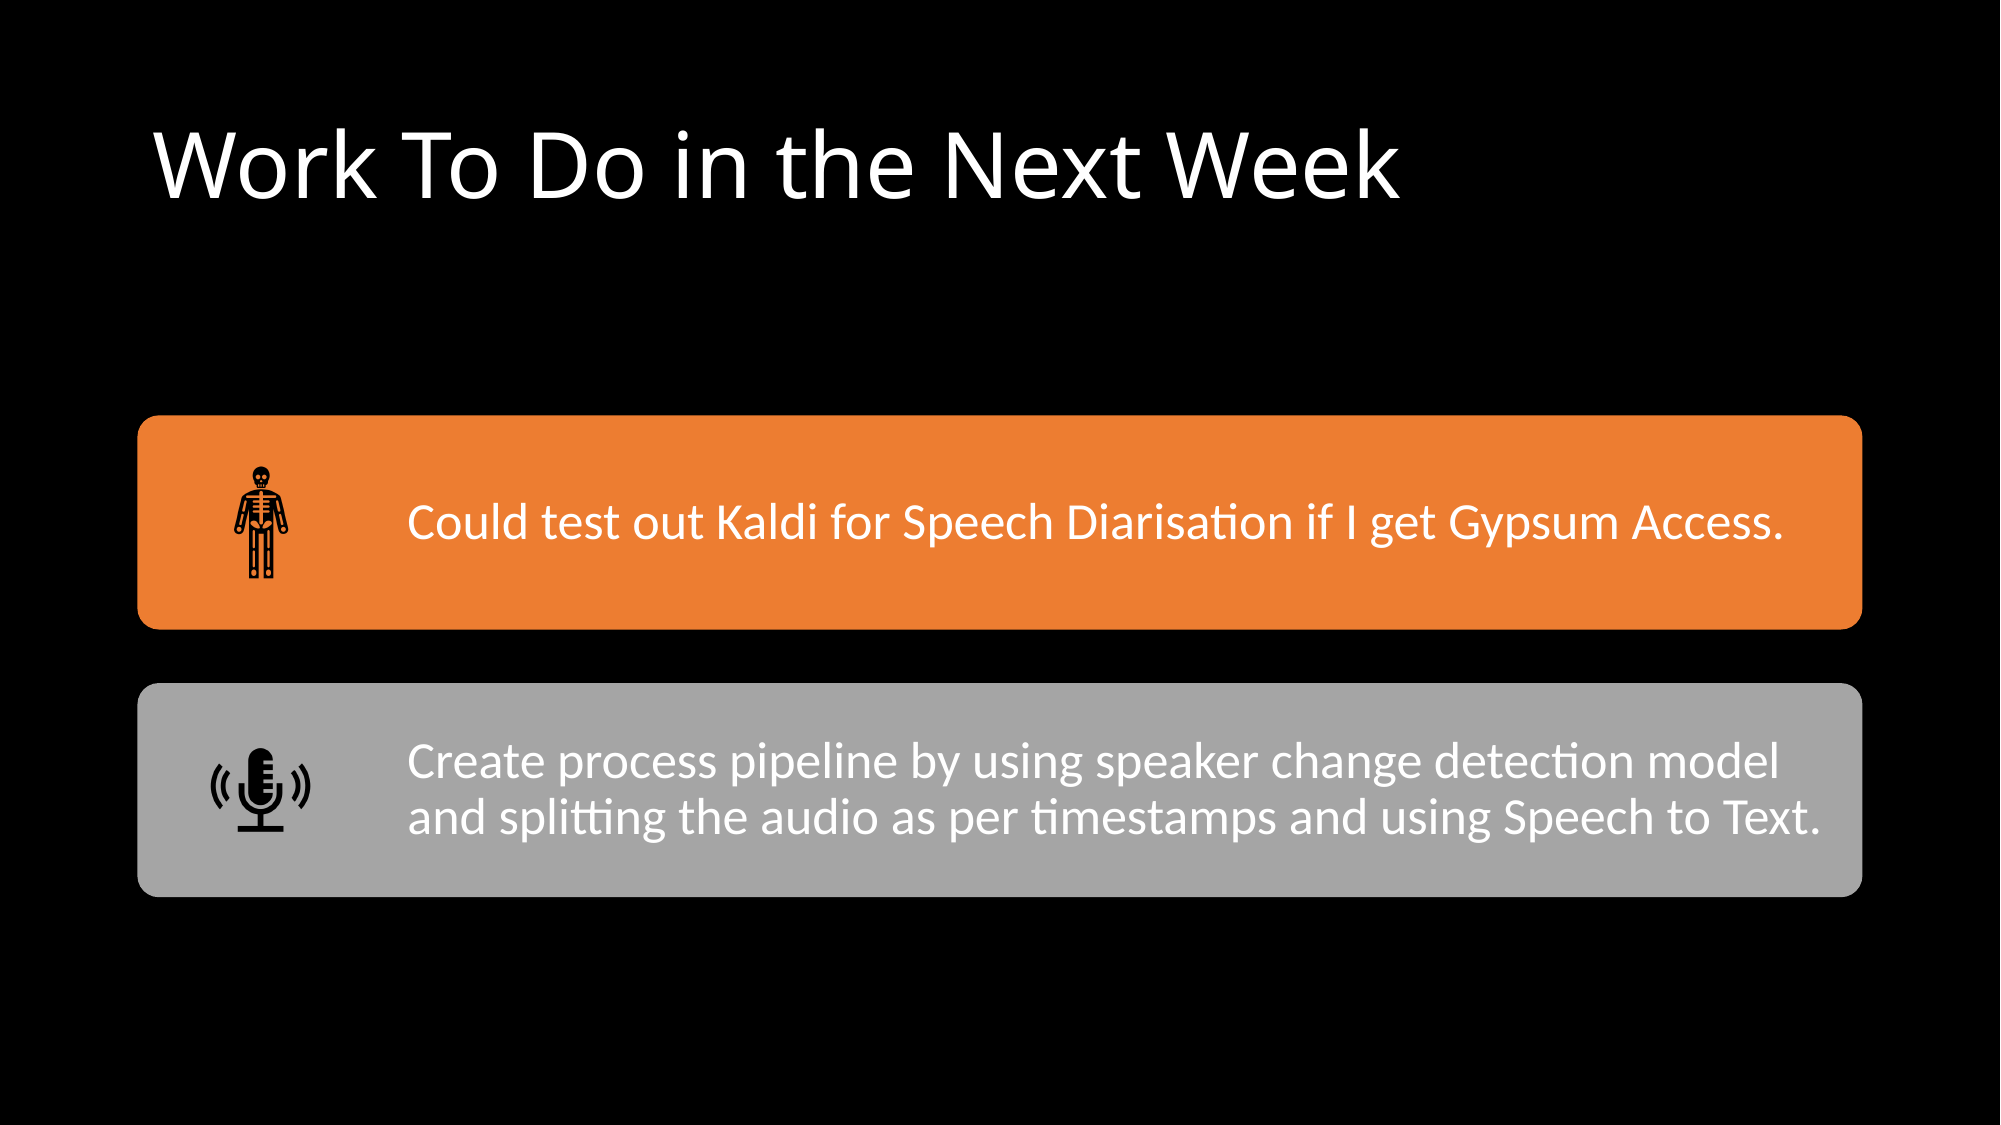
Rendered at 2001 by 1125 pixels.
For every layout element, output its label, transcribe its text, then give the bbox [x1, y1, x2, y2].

title Work To Do in the Next Week [137, 59, 1863, 278]
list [137, 299, 1863, 1014]
